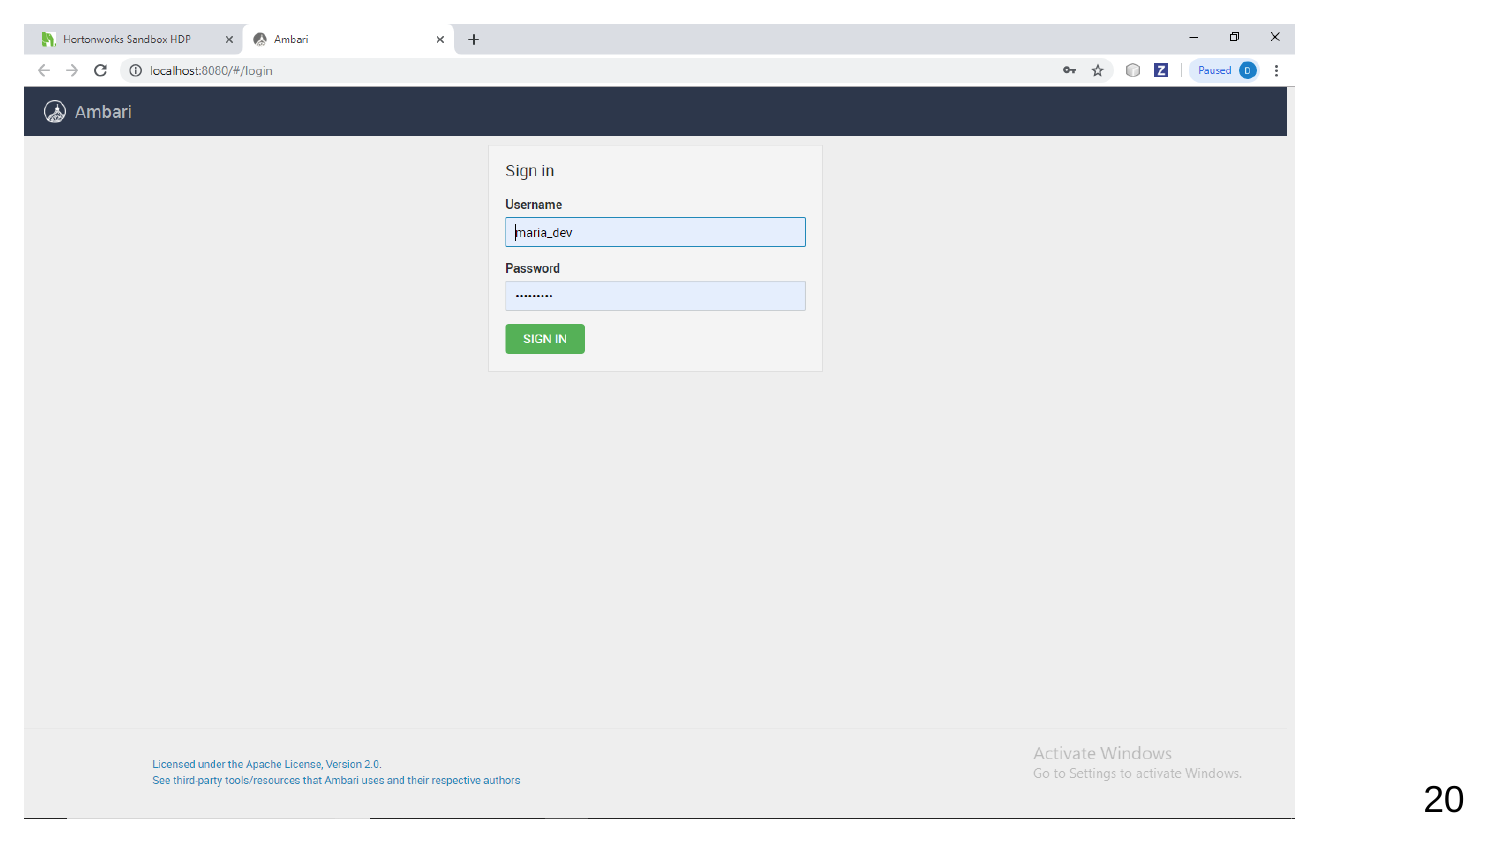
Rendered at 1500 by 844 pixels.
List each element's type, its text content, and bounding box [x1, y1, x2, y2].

picture [24, 24, 1296, 819]
slide_number ‹#› [1389, 764, 1480, 830]
